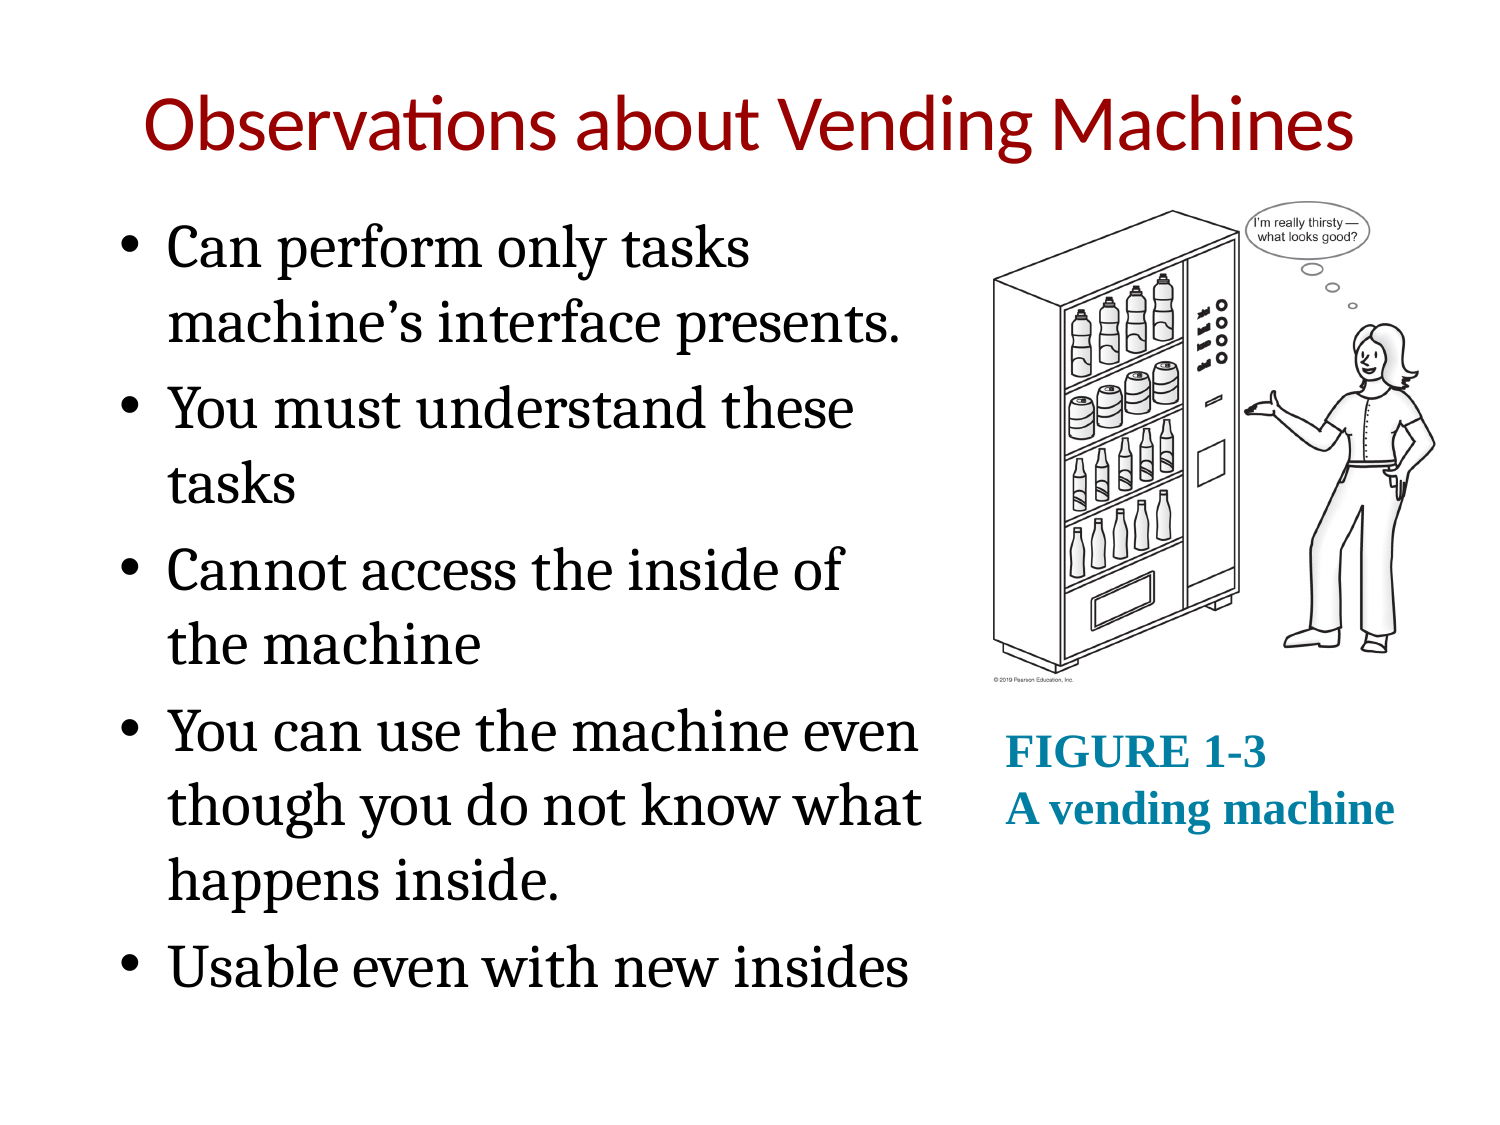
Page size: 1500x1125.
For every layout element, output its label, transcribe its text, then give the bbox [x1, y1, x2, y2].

list Can perform only tasks machine’s interface presents. You must understand these tasks Cannot access the inside of the machine You can use the machine even though you do not know what happens inside. Usable even with new insides [104, 198, 950, 1024]
title Observations about Vending Machines [75, 24, 1425, 213]
picture [990, 197, 1438, 685]
text_box FIGURE 1-3 A vending machine [990, 698, 1416, 850]
